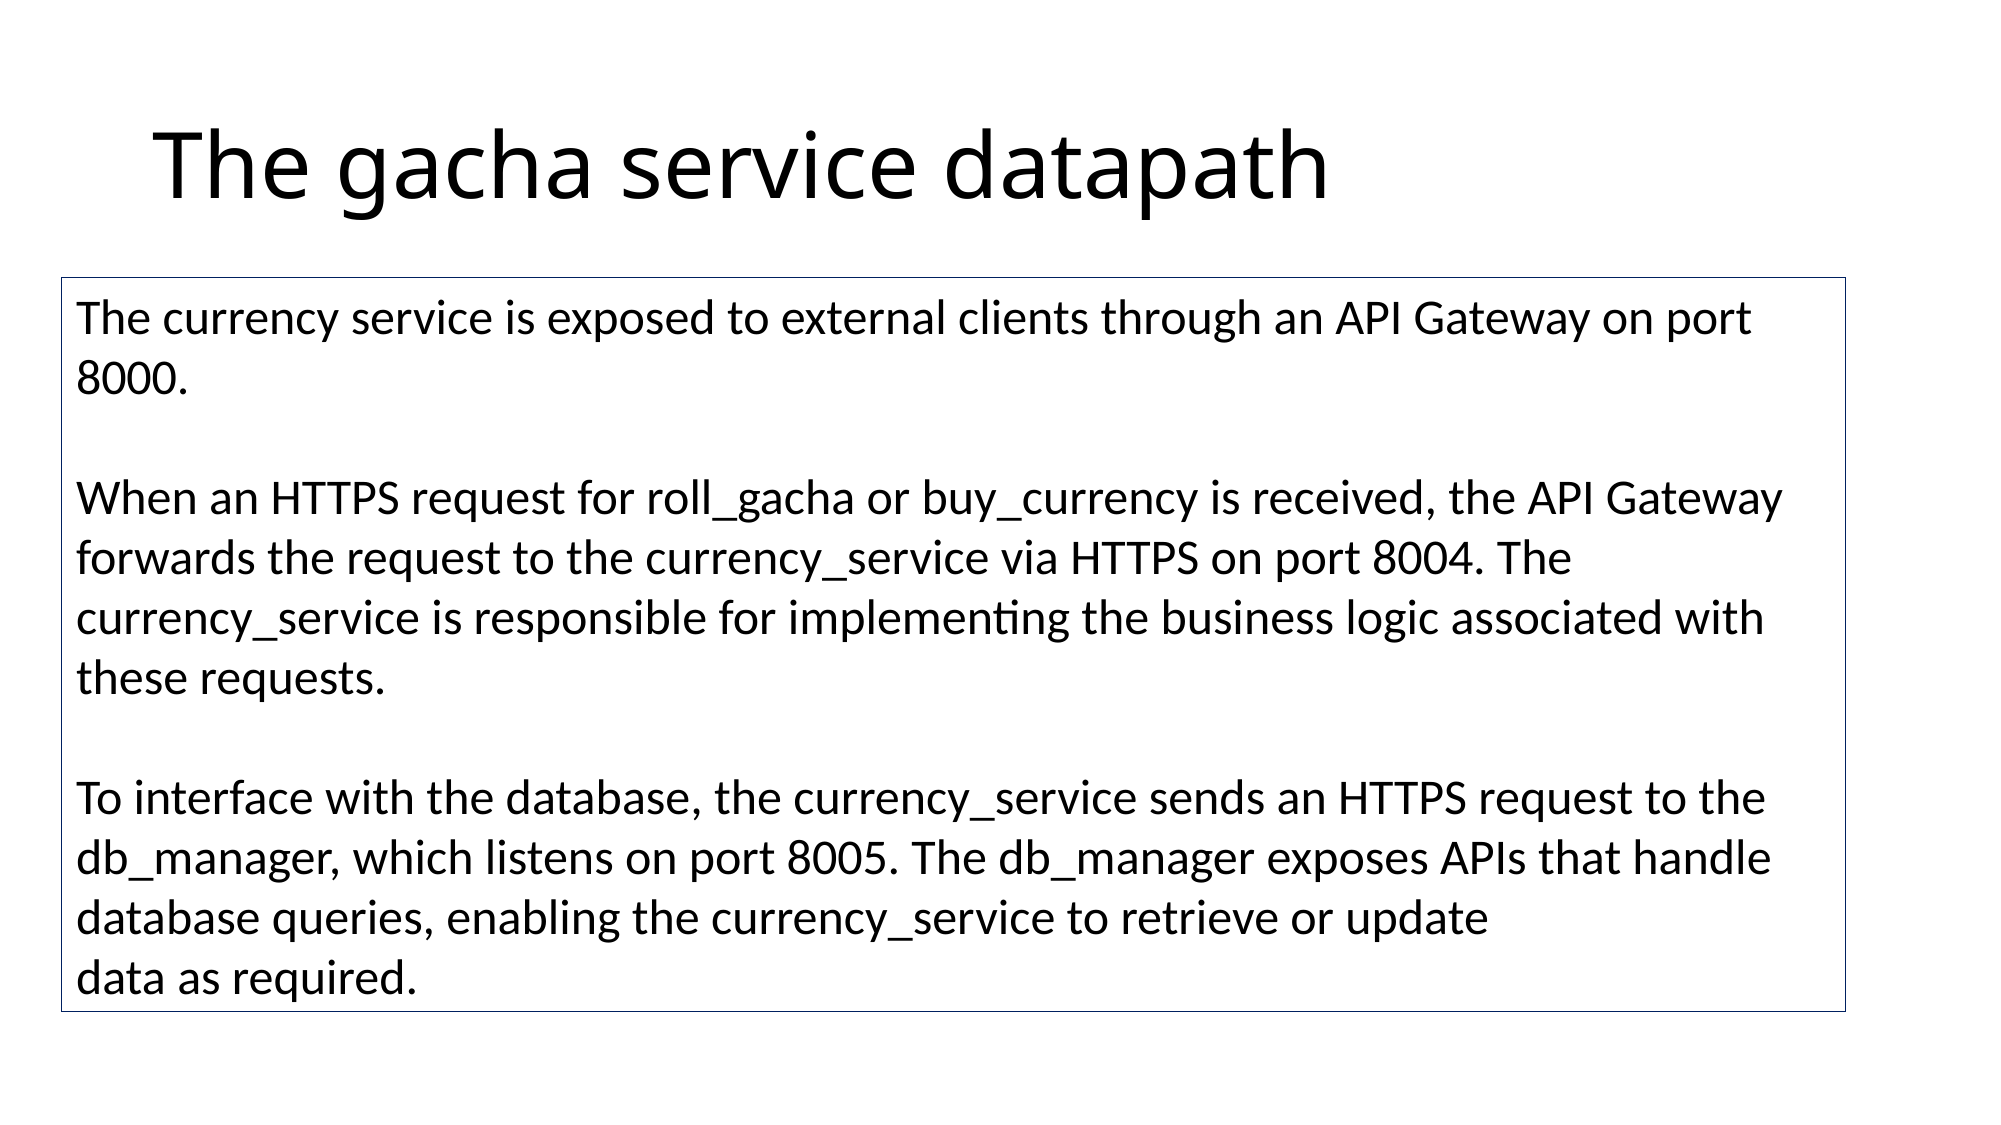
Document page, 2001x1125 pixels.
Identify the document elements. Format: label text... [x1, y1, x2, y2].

title The gacha service datapath [137, 59, 1863, 278]
text_box The currency service is exposed to external clients through an API Gateway on port 8000. When an HTTPS request for roll_gacha or buy_currency is received, the API Gateway forwards the request to the currency_service via HTTPS on port 8004. The currency_service is responsible for implementing the business logic associated with these requests. To interface with the database, the currency_service sends an HTTPS request to the db_manager, which listens on port 8005. The db_manager exposes APIs that handle database queries, enabling the currency_service to retrieve or update data as required. [61, 277, 1846, 1012]
